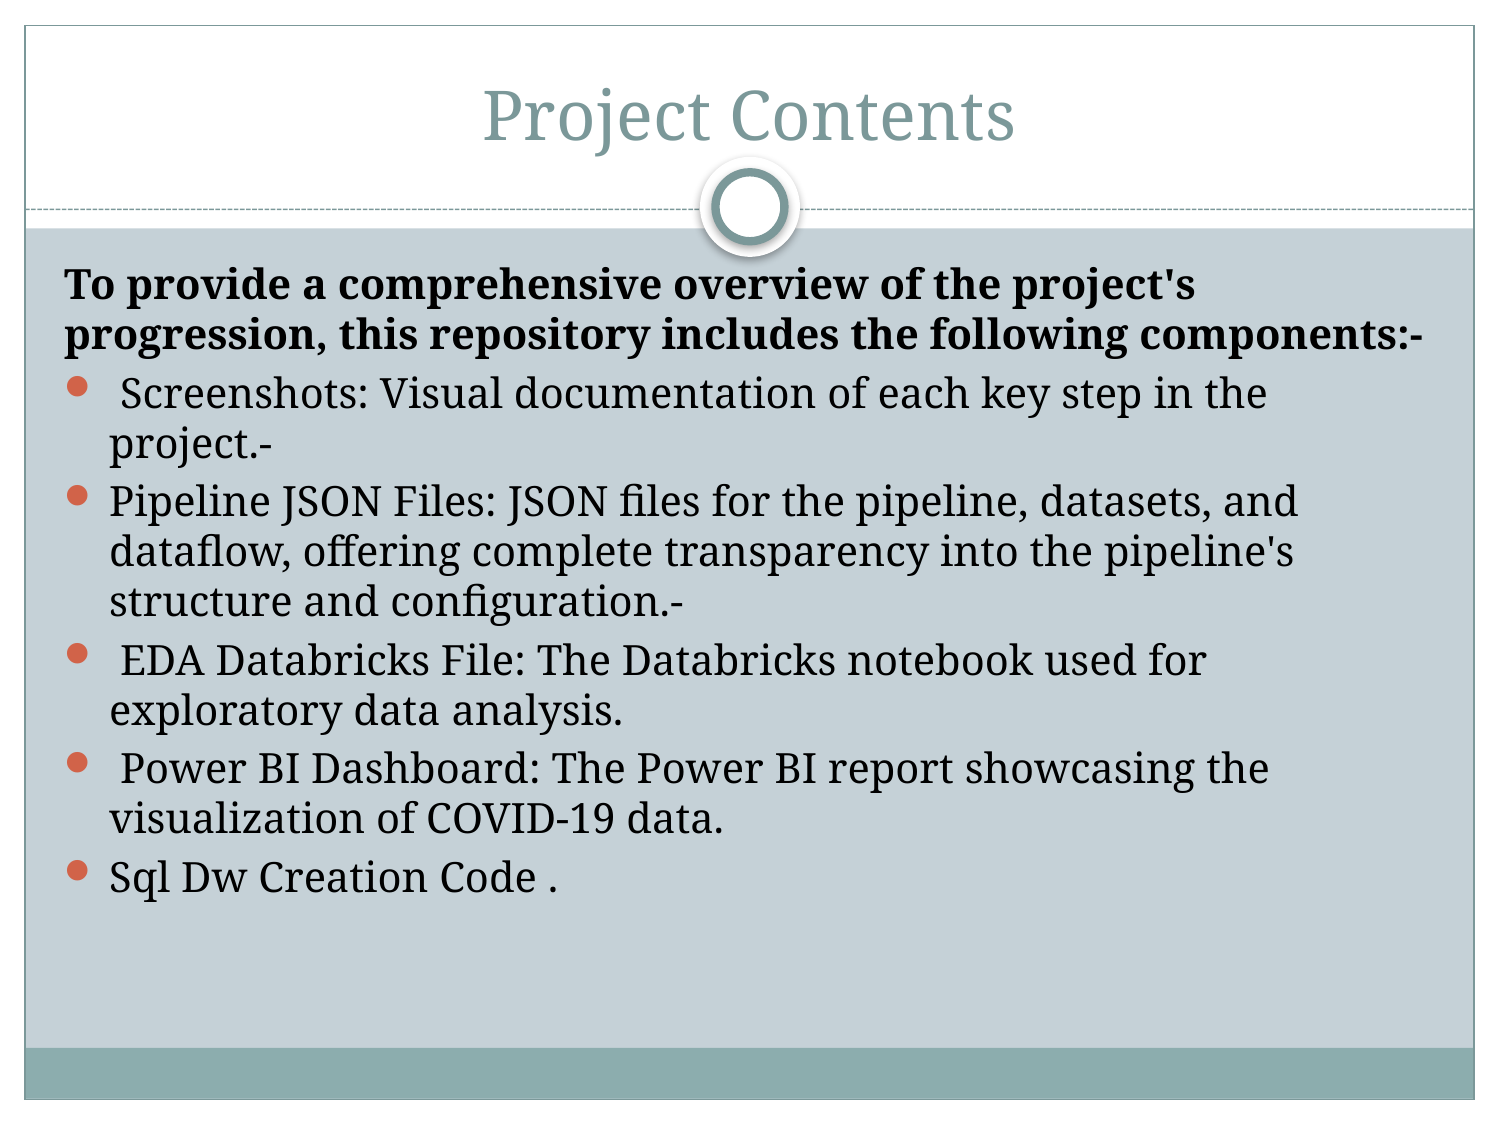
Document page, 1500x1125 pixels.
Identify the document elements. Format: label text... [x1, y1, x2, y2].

title Project Contents [49, 37, 1450, 162]
list To provide a comprehensive overview of the project's progression, this repository includes the following components:- Screenshots: Visual documentation of each key step in the project.- Pipeline JSON Files: JSON files for the pipeline, datasets, and dataflow, offering complete transparency into the pipeline's structure and configuration.- EDA Databricks File: The Databricks notebook used for exploratory data analysis. Power BI Dashboard: The Power BI report showcasing the visualization of COVID-19 data. Sql Dw Creation Code . [49, 250, 1445, 1001]
